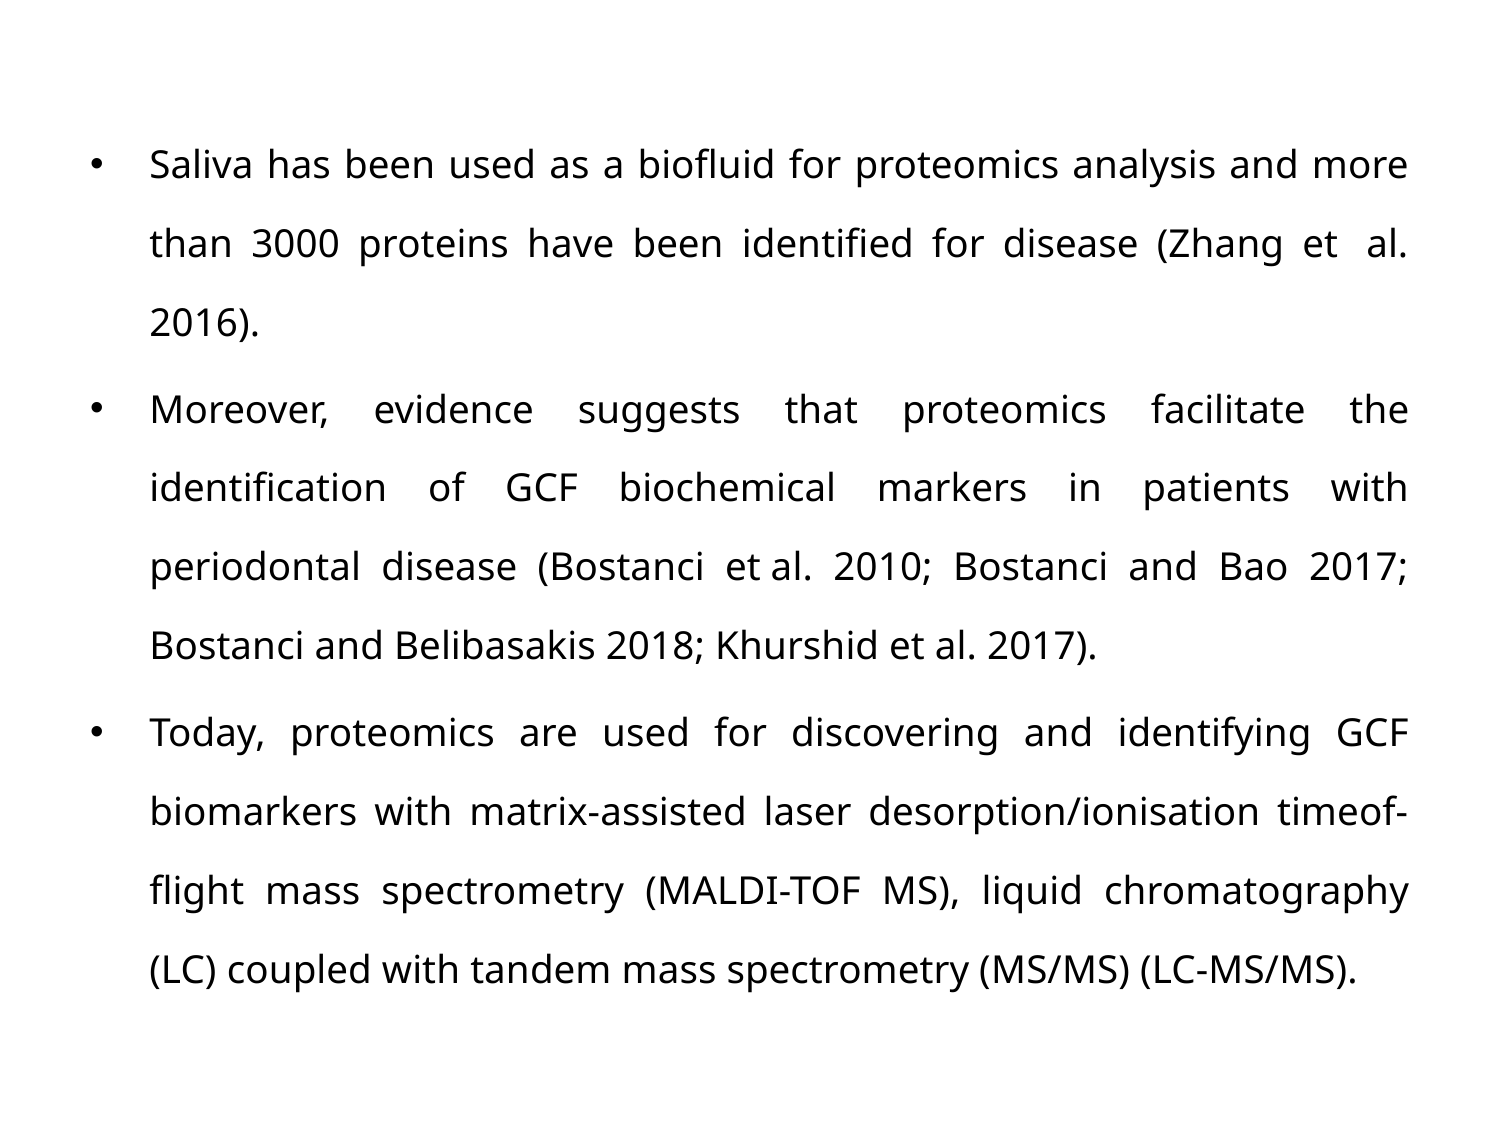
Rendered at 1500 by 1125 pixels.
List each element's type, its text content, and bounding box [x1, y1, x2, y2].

list Saliva has been used as a biofluid for proteomics analysis and more than 3000 proteins have been identified for disease (Zhang et al. 2016). Moreover, evidence suggests that proteomics facilitate the identification of GCF biochemical markers in patients with periodontal disease (Bostanci et al. 2010; Bostanci and Bao 2017; Bostanci and Belibasakis 2018; Khurshid et al. 2017). Today, proteomics are used for discovering and identifying GCF biomarkers with matrix-assisted laser desorption/ionisation timeof-flight mass spectrometry (MALDI-TOF MS), liquid chromatography (LC) coupled with tandem mass spectrometry (MS/MS) (LC-MS/MS). [75, 99, 1425, 1005]
